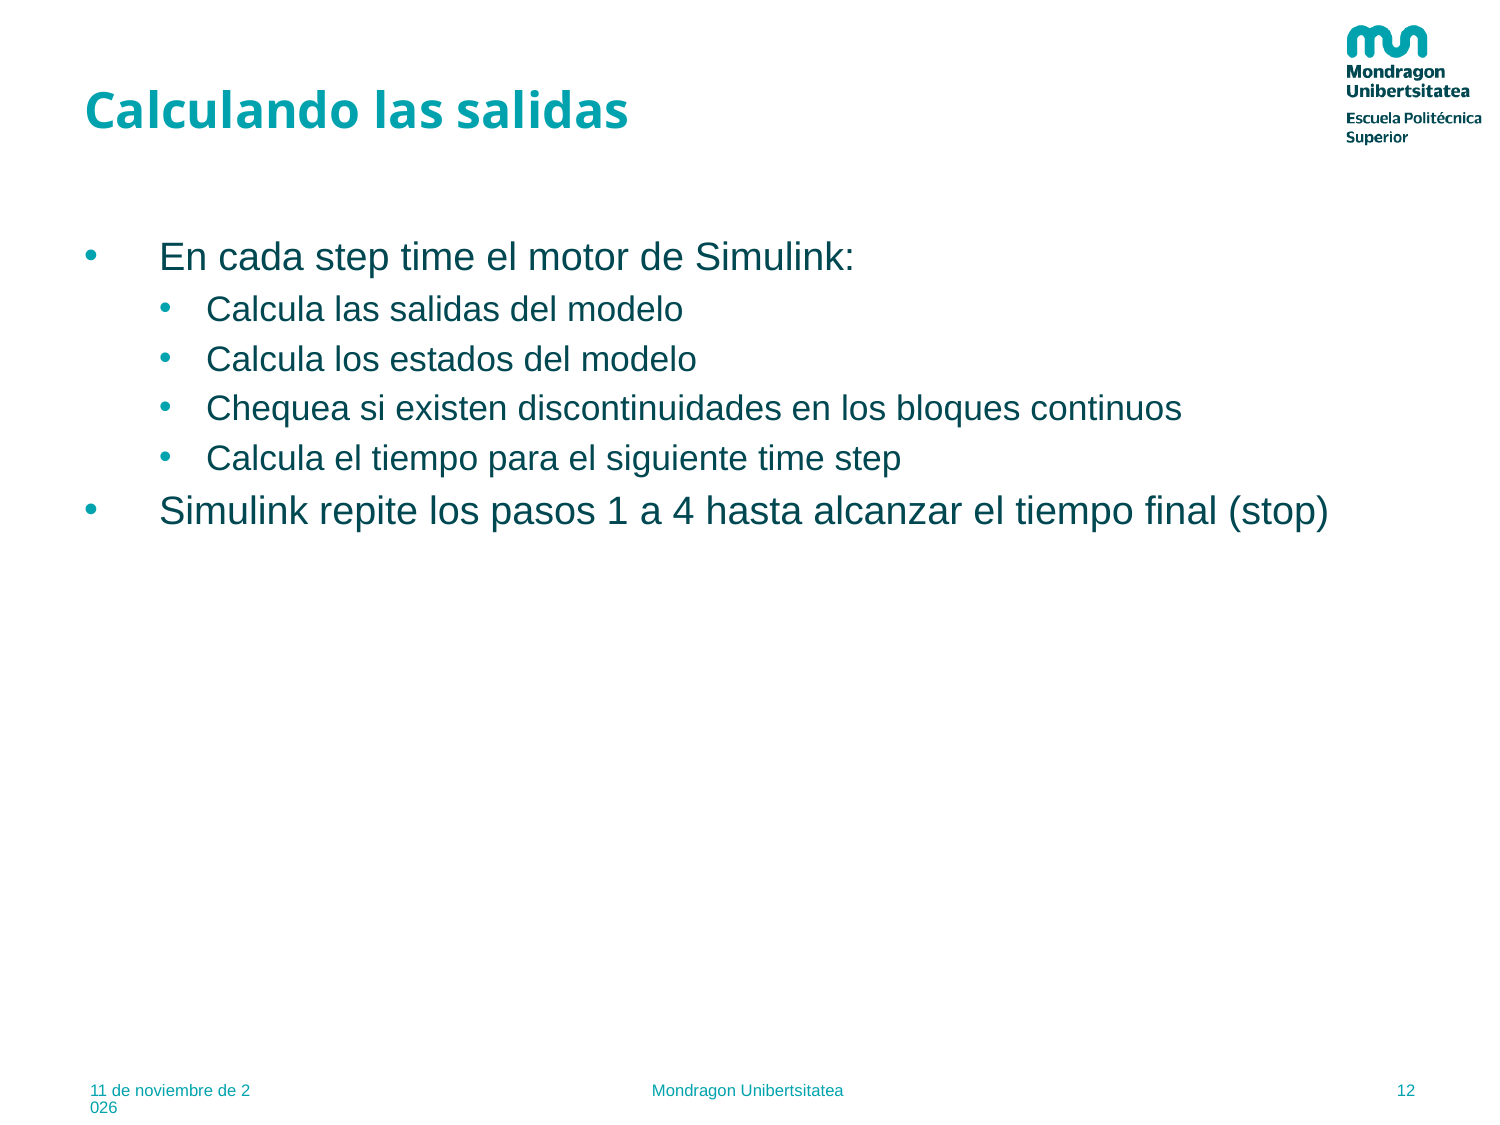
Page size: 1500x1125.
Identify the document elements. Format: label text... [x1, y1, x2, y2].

title Calculando las salidas [69, 77, 1327, 148]
slide_number 12 [1238, 1059, 1431, 1120]
list En cada step time el motor de Simulink: Calcula las salidas del modelo Calcula los estados del modelo Chequea si existen discontinuidades en los bloques continuos Calcula el tiempo para el siguiente time step Simulink repite los pasos 1 a 4 hasta alcanzar el tiempo final (stop) [69, 223, 1462, 1009]
footer Mondragon Unibertsitatea [356, 1059, 1140, 1120]
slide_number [75, 1059, 269, 1120]
picture [1320, 0, 1500, 170]
